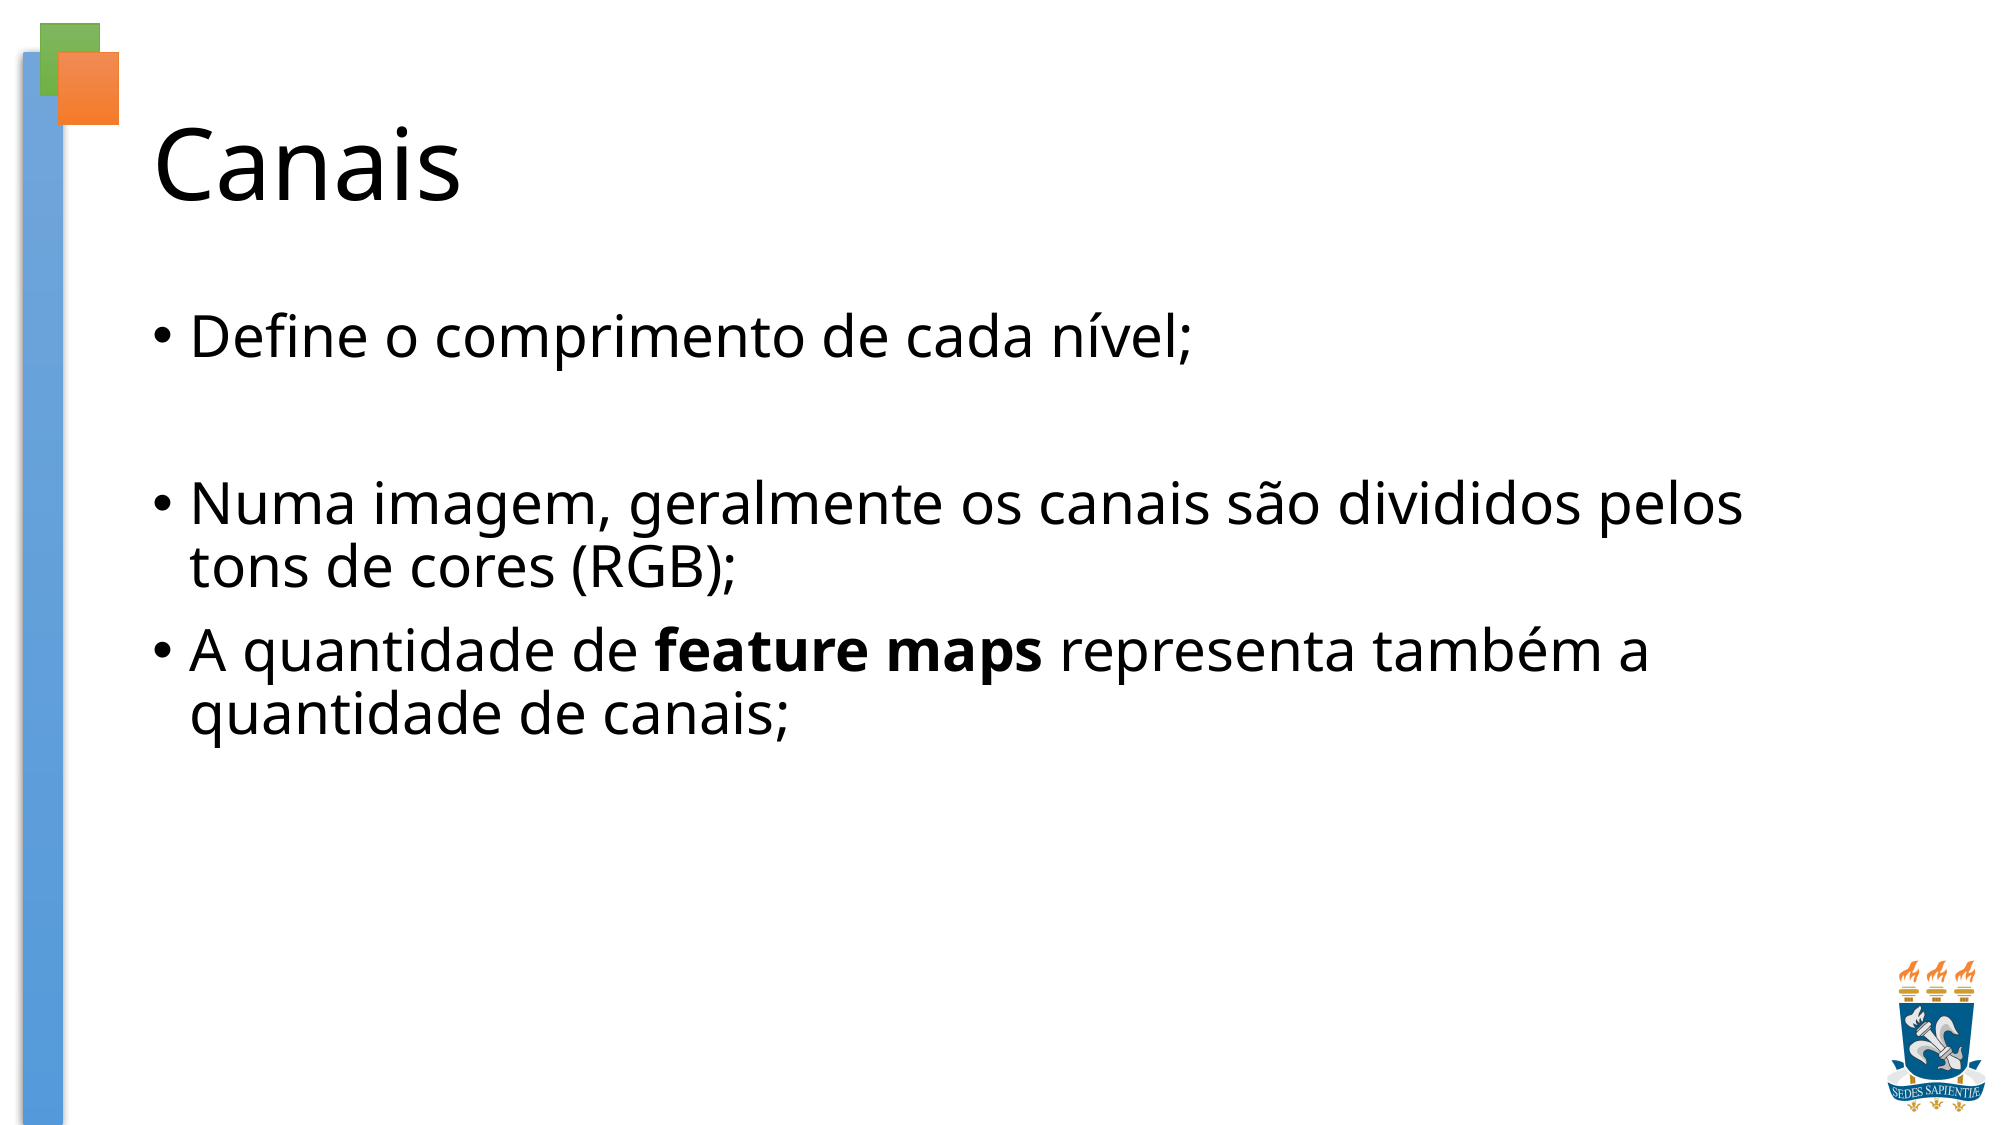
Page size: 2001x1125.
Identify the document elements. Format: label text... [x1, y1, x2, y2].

list Define o comprimento de cada nível; Numa imagem, geralmente os canais são divididos pelos tons de cores (RGB); A quantidade de feature maps representa também a quantidade de canais; [137, 299, 1863, 1014]
picture [1883, 957, 1992, 1115]
title Canais [137, 59, 1863, 278]
